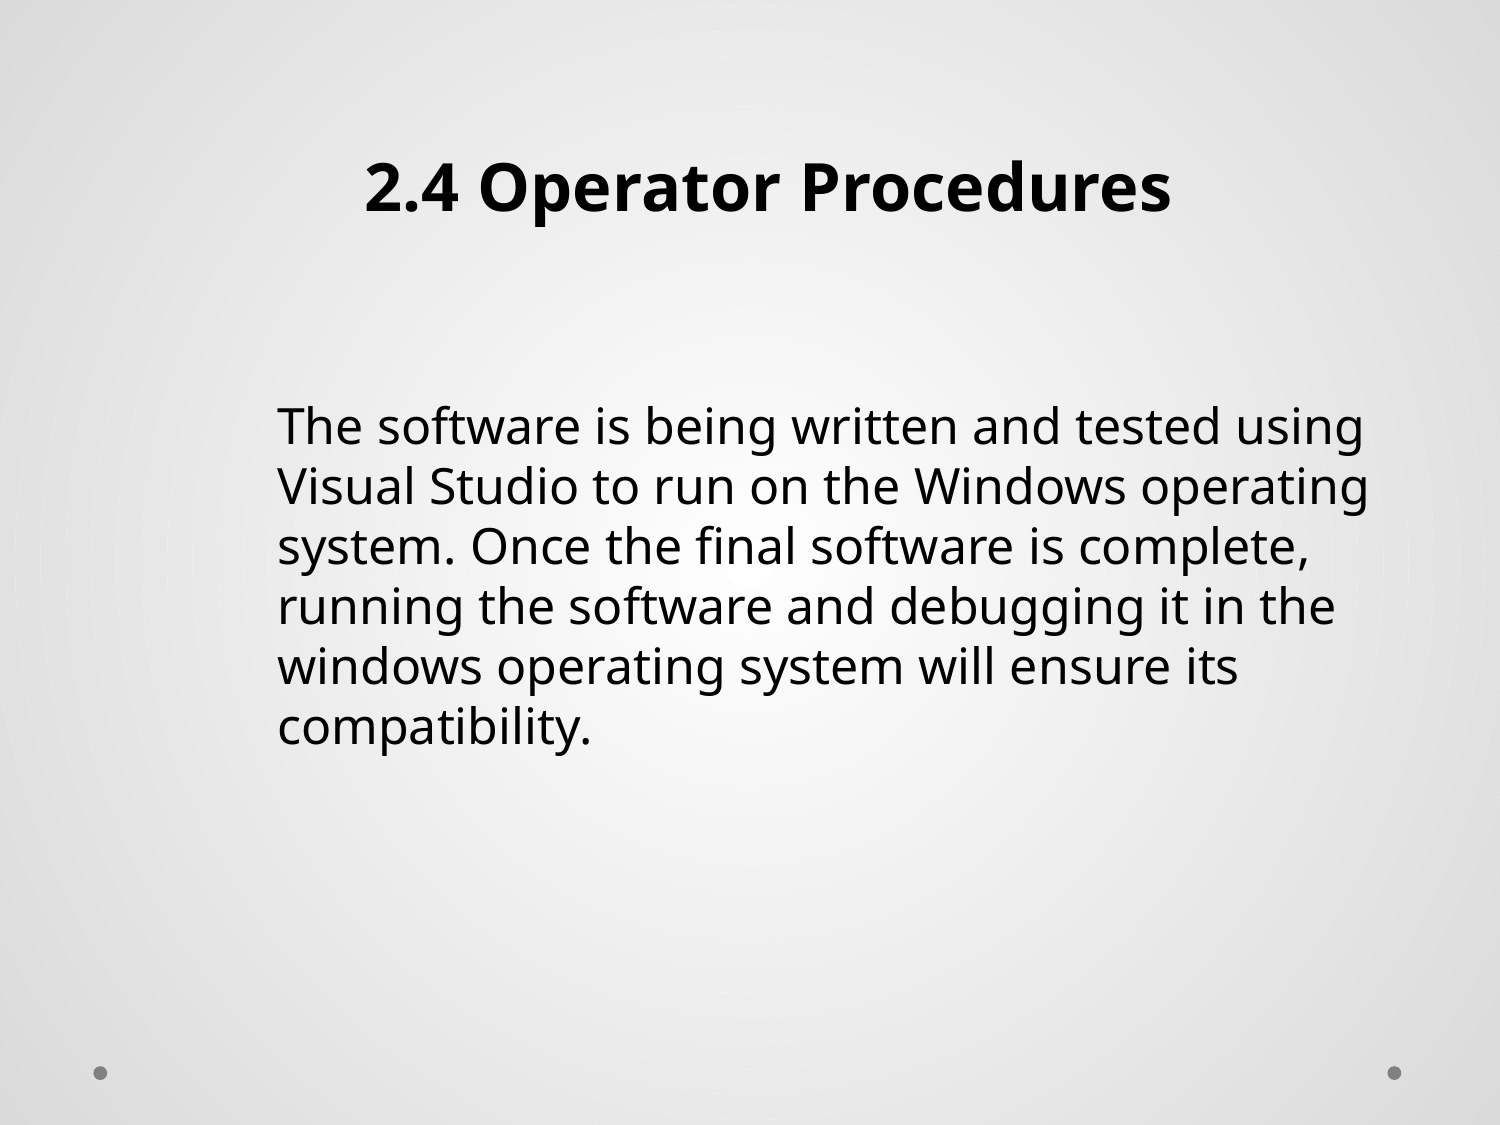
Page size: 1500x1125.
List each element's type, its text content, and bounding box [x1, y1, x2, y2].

text_box The software is being written and tested using Visual Studio to run on the Windows operating system. Once the final software is complete, running the software and debugging it in the windows operating system will ensure its compatibility. [74, 387, 1438, 763]
text_box 2.4 Operator Procedures [350, 137, 1200, 233]
